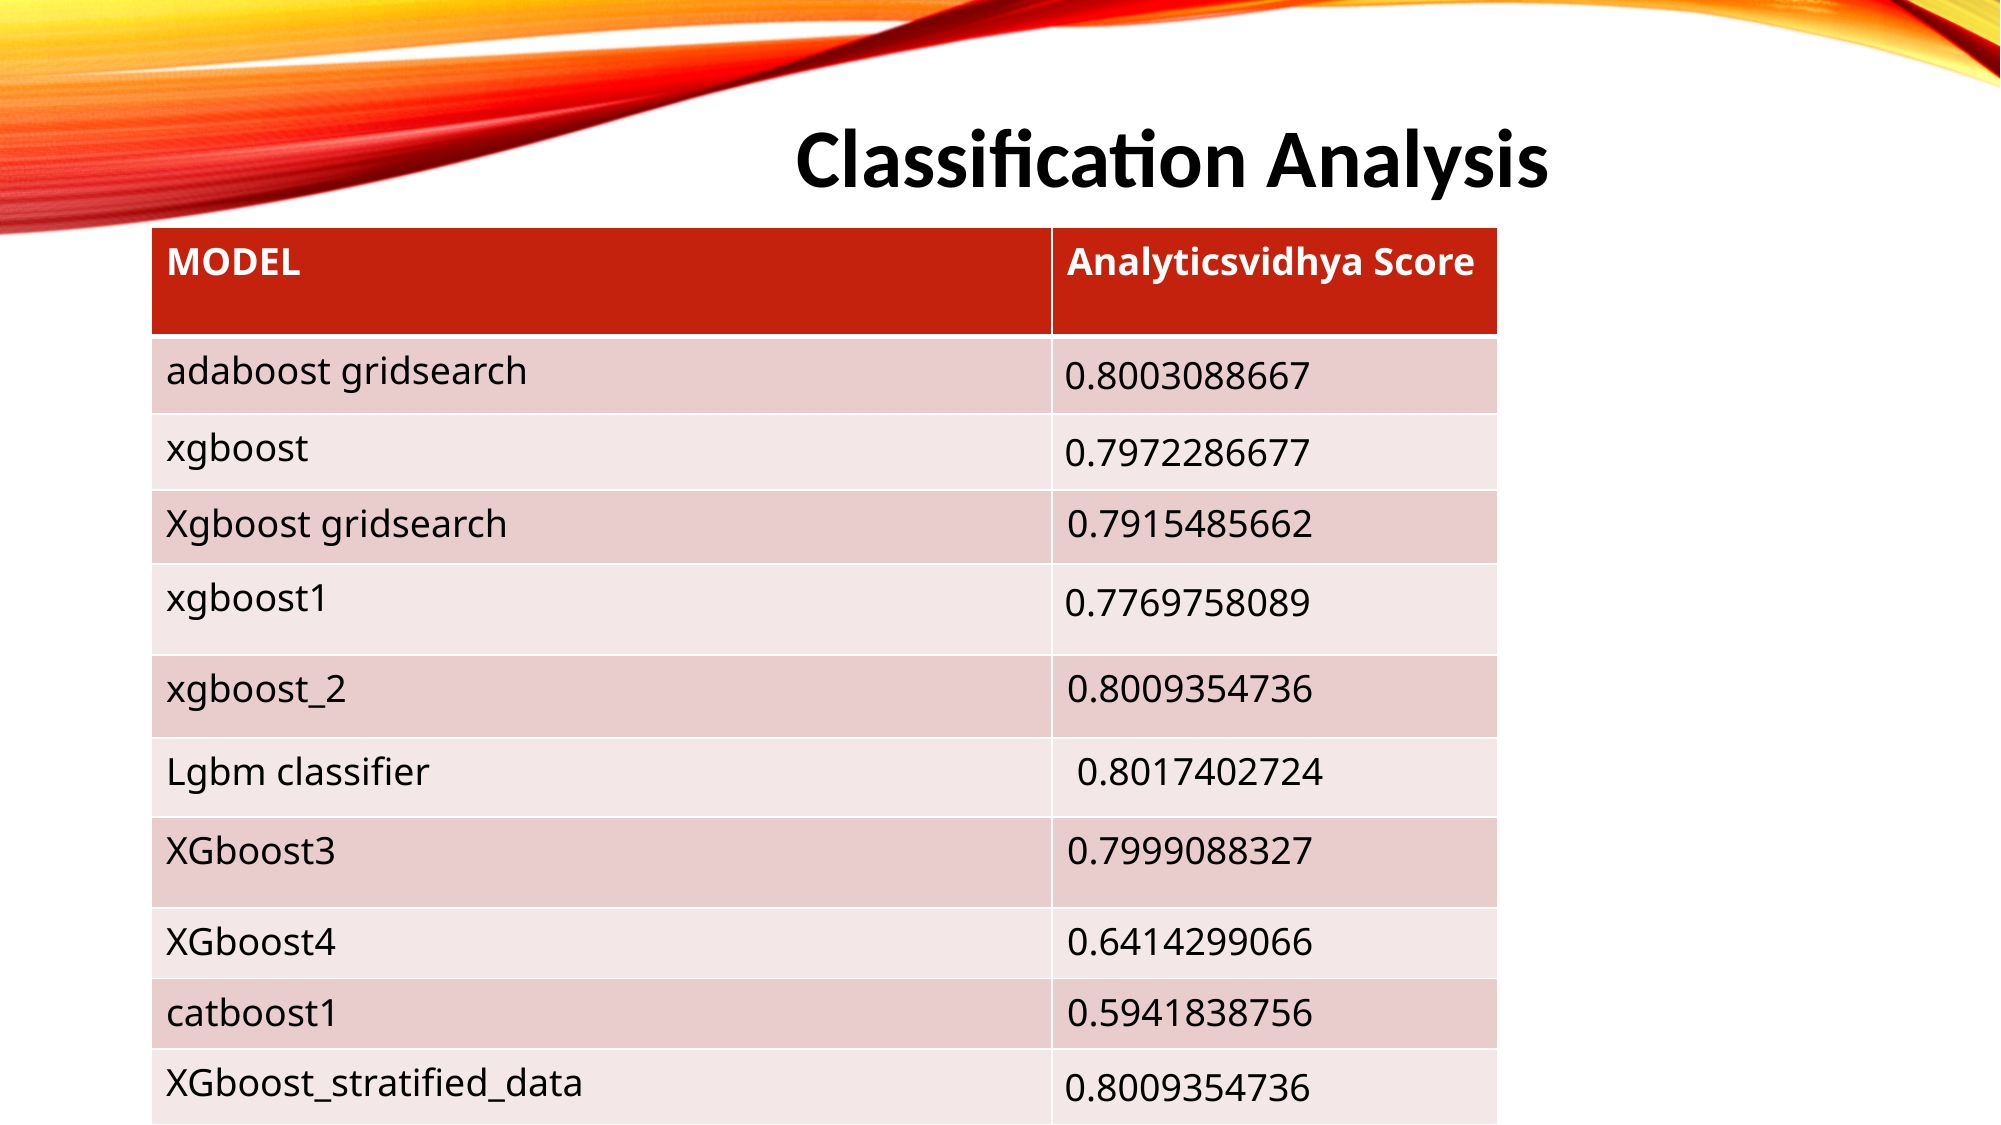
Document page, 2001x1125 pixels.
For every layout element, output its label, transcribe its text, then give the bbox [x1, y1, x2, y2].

table_cell 0.8003088667 [1053, 339, 1497, 413]
table_cell xgboost_2 [152, 656, 1051, 737]
table_cell XGboost4 [152, 909, 1051, 978]
table_cell 0.8017402724 [1053, 739, 1497, 816]
picture [0, 0, 2000, 237]
table_cell Lgbm classifier [152, 739, 1051, 816]
table_cell catboost1 [152, 979, 1051, 1048]
table_cell 0.7972286677 [1053, 415, 1497, 489]
table_cell 0.8009354736 [1053, 656, 1497, 737]
table_header MODEL [152, 228, 1051, 334]
table_cell XGboost3 [152, 818, 1051, 907]
text_box Classification Analysis [782, 97, 1977, 212]
table_cell xgboost [152, 415, 1051, 489]
table_cell adaboost gridsearch [152, 339, 1051, 413]
table_cell 0.8009354736 [1053, 1050, 1497, 1124]
table_cell 0.7915485662 [1053, 491, 1497, 563]
table_cell Xgboost gridsearch [152, 491, 1051, 563]
table_cell 0.5941838756 [1053, 979, 1497, 1048]
table_cell xgboost1 [152, 565, 1051, 654]
table_cell 0.7769758089 [1053, 565, 1497, 654]
table_cell 0.6414299066 [1053, 909, 1497, 978]
table_header Analyticsvidhya Score [1053, 228, 1497, 334]
table_cell XGboost_stratified_data [152, 1050, 1051, 1124]
table_cell 0.7999088327 [1053, 818, 1497, 907]
